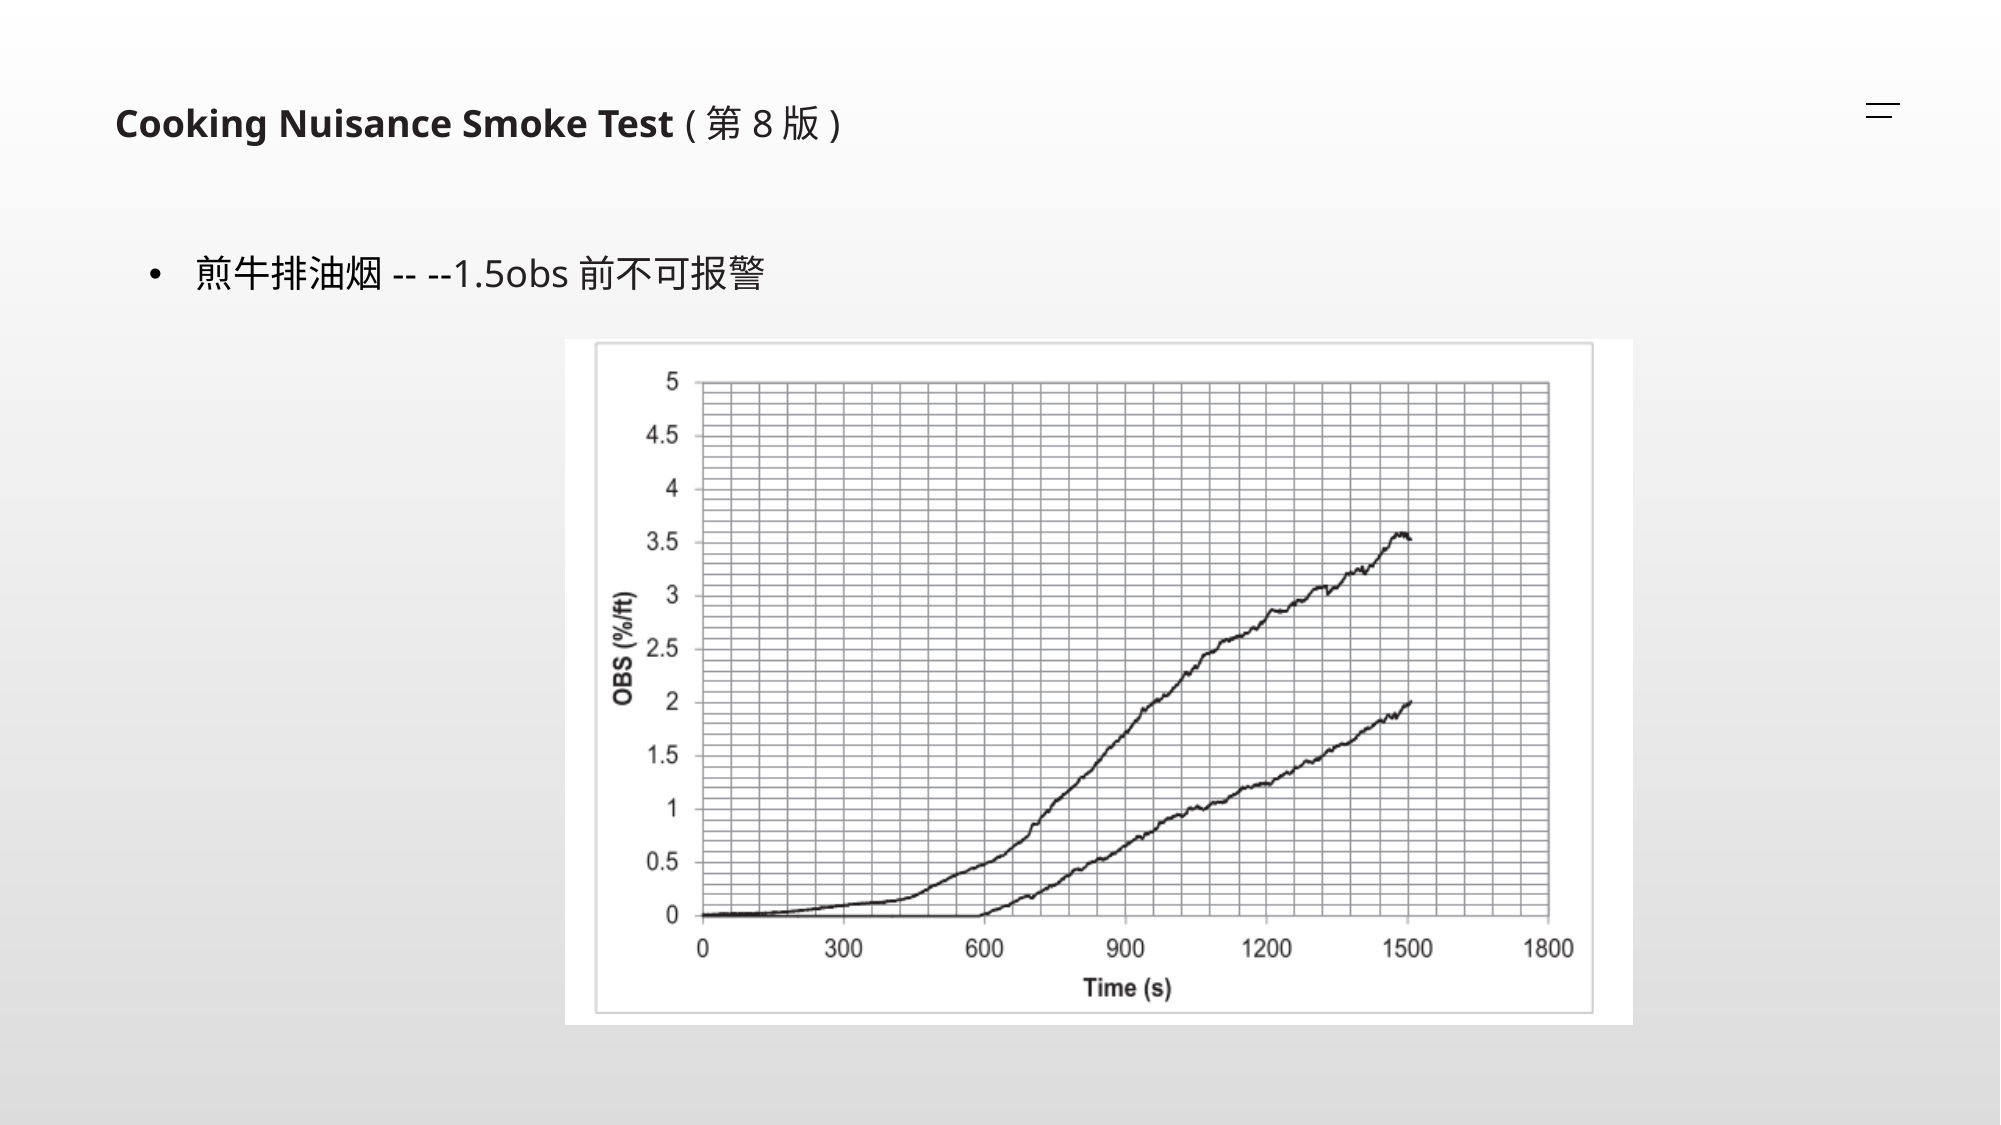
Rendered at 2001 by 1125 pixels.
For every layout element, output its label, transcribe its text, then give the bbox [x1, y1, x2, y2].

text_box 煎牛排油烟-- --1.5obs前不可报警 [133, 189, 1893, 521]
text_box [1866, 104, 1900, 117]
picture [565, 339, 1633, 1025]
text_box Cooking Nuisance Smoke Test (第8版) [100, 79, 1032, 596]
